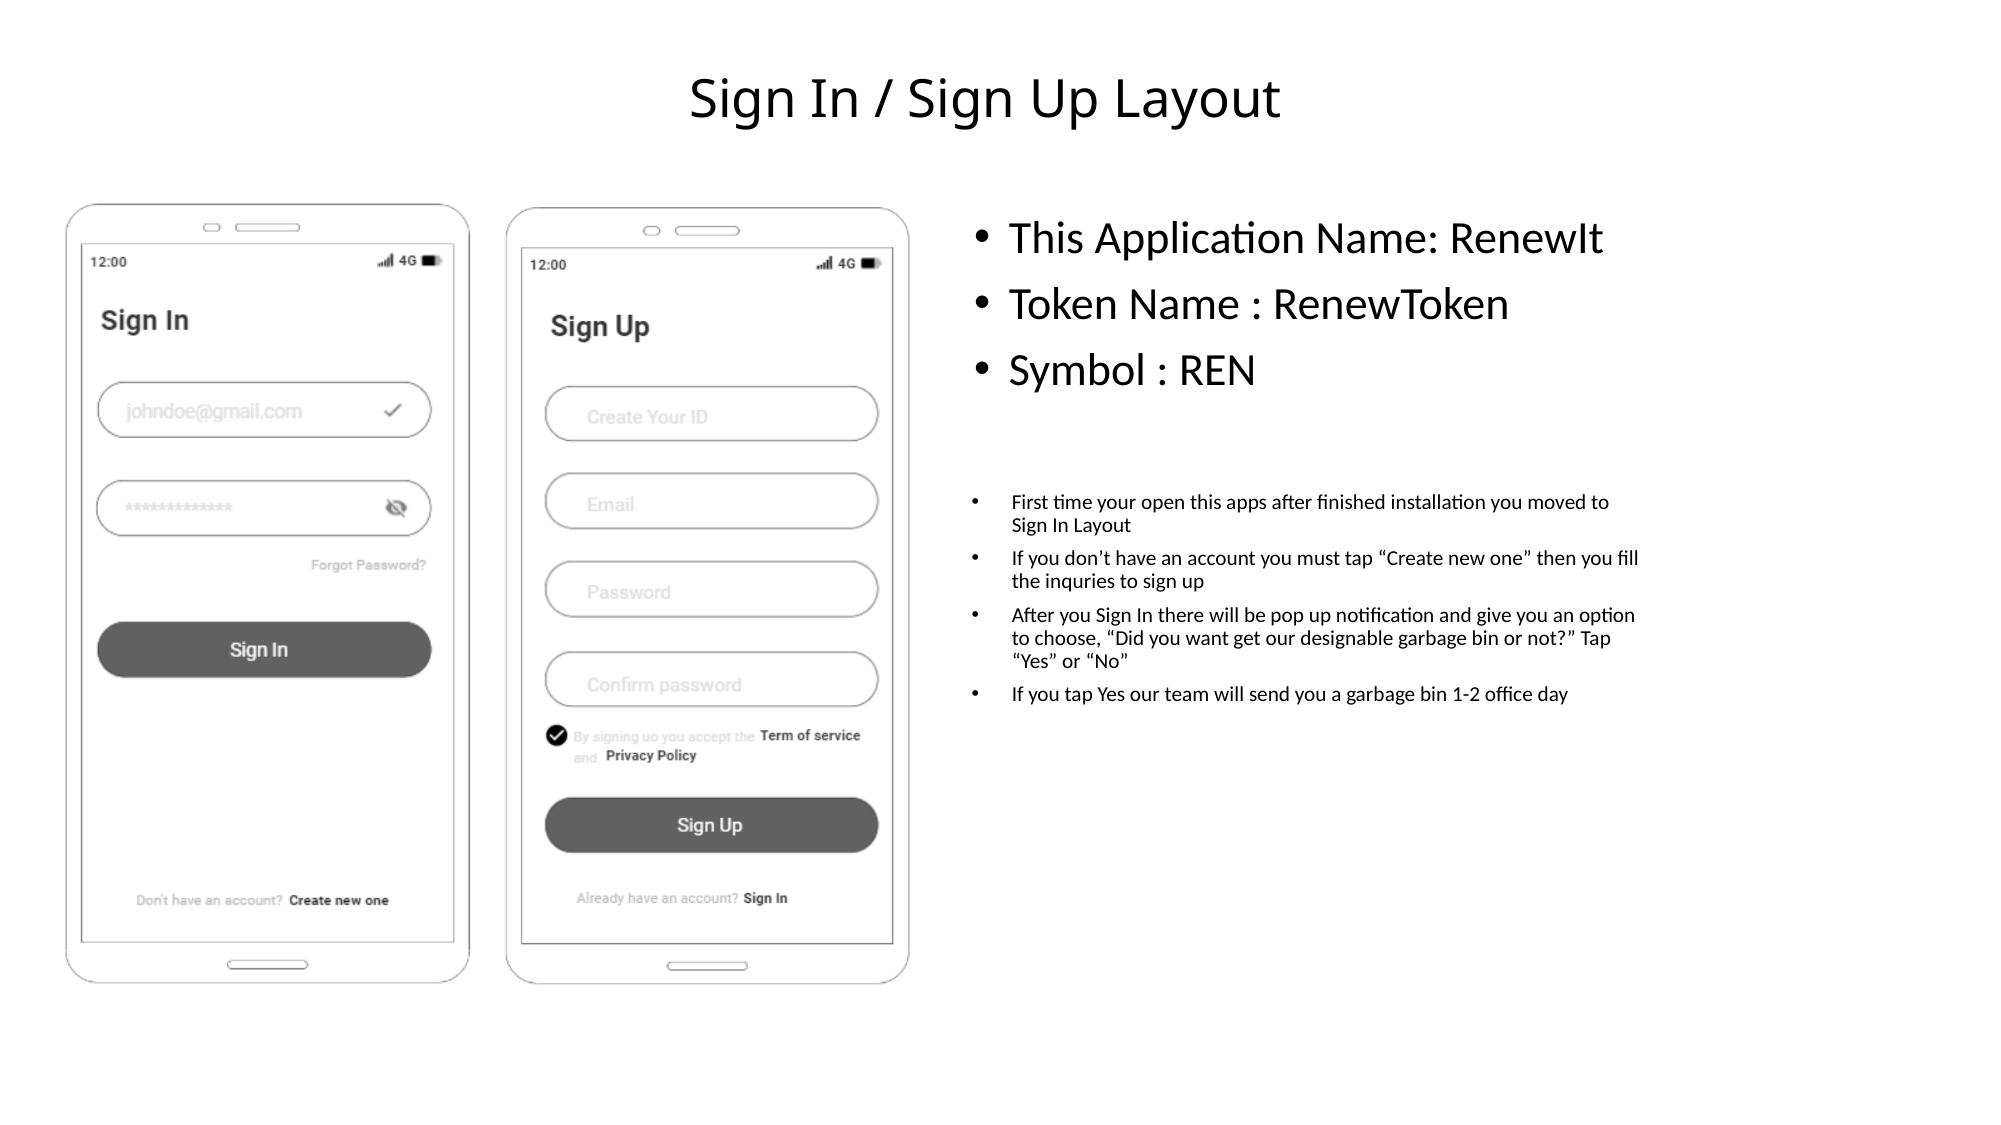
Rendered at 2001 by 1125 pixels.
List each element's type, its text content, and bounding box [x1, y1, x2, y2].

title Sign In / Sign Up Layout [674, 39, 1326, 161]
text_box First time your open this apps after finished installation you moved to Sign In Layout If you don’t have an account you must tap “Create new one” then you fill the inquries to sign up After you Sign In there will be pop up notification and give you an option to choose, “Did you want get our designable garbage bin or not?” Tap “Yes” or “No” If you tap Yes our team will send you a garbage bin 1-2 office day [956, 483, 1656, 715]
text_box This Application Name: RenewIt Token Name : RenewToken Symbol : REN [959, 206, 1659, 437]
picture [486, 201, 931, 997]
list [53, 187, 487, 1037]
